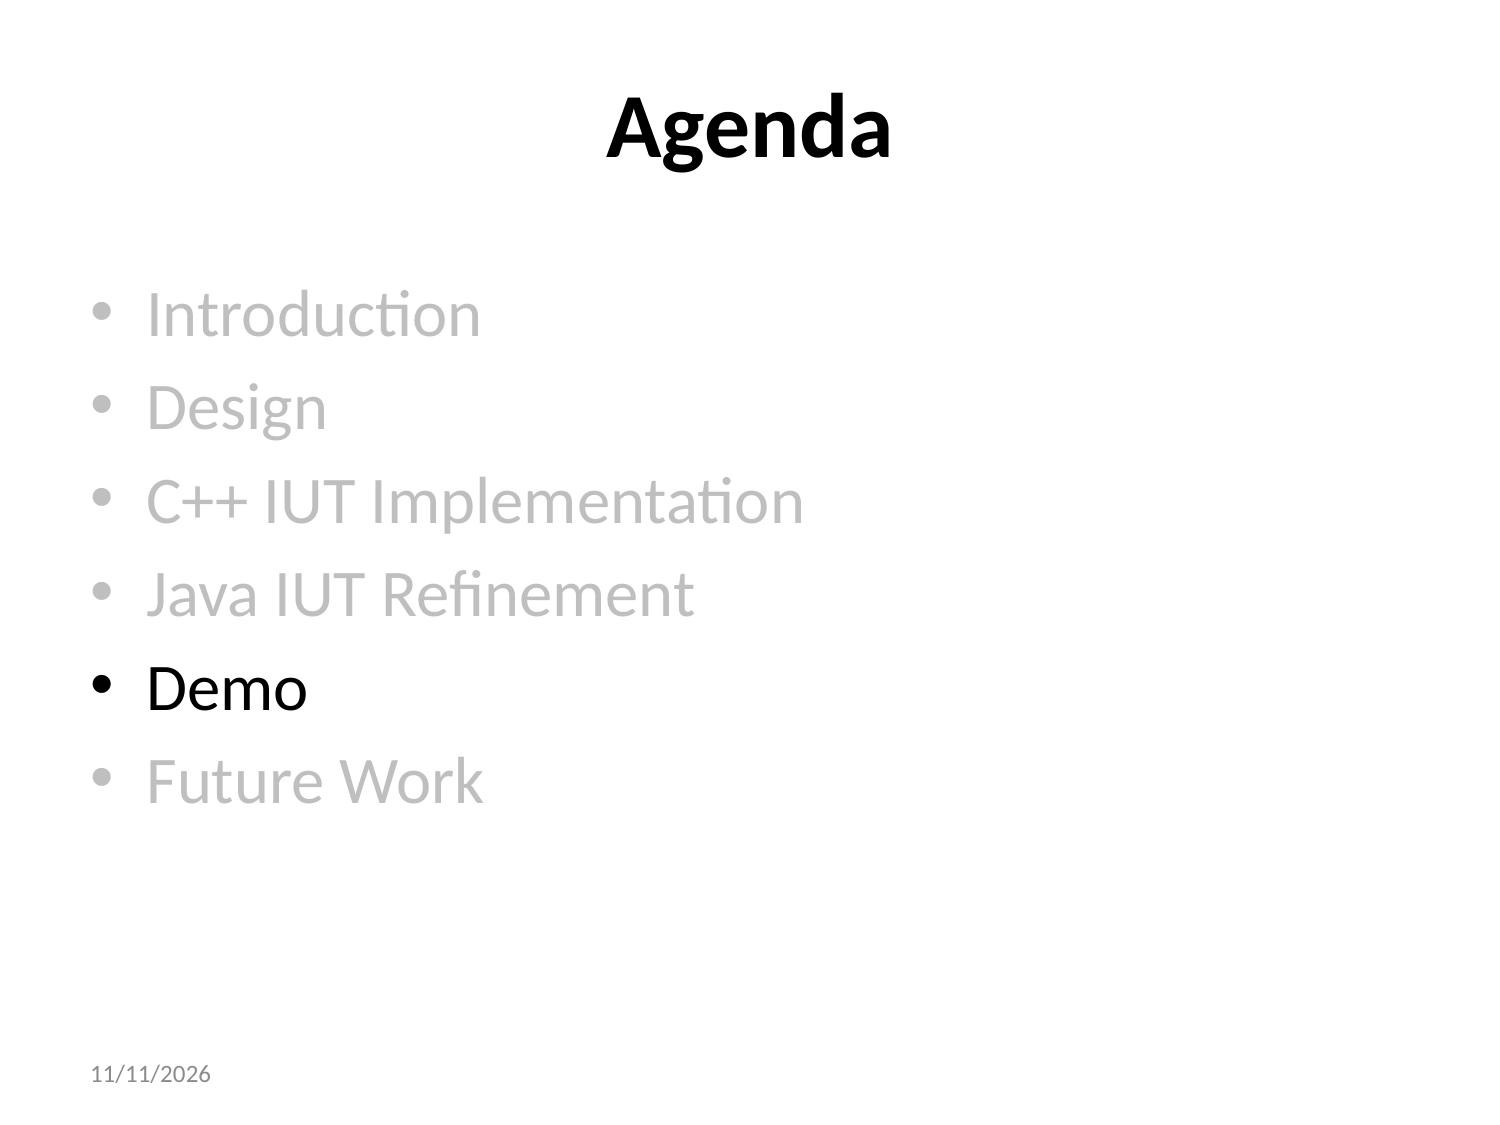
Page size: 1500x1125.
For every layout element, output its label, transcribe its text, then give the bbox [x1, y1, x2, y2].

title Agenda [75, 45, 1425, 197]
list Introduction Design C++ IUT Implementation Java IUT Refinement Demo Future Work [75, 262, 1425, 1005]
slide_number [75, 1042, 425, 1103]
